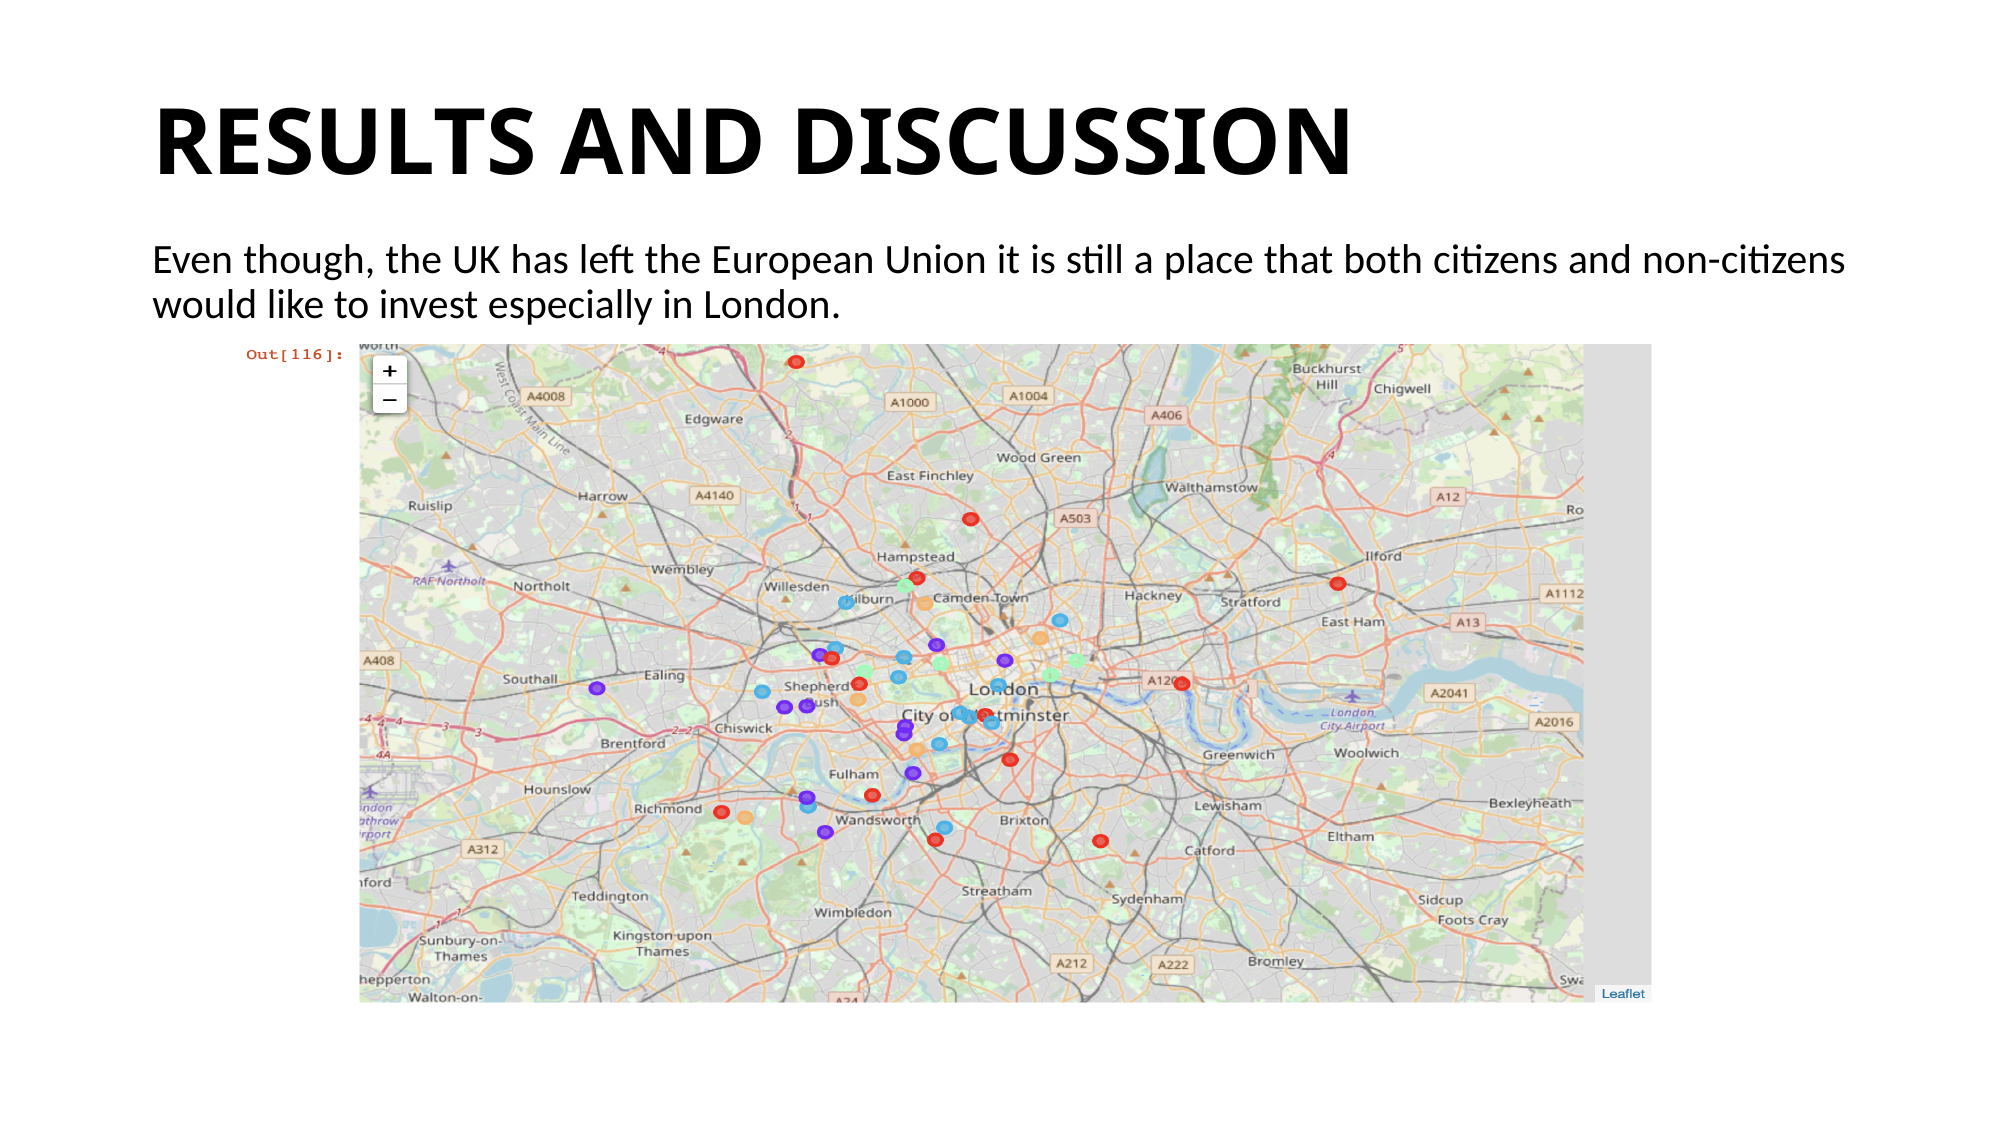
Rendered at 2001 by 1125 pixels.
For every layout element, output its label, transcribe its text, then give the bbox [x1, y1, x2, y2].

title RESULTS AND DISCUSSION [137, 59, 1863, 229]
list Even though, the UK has left the European Union it is still a place that both citizens and non-citizens would like to invest especially in London. [137, 229, 1863, 1014]
picture [213, 340, 1686, 1014]
